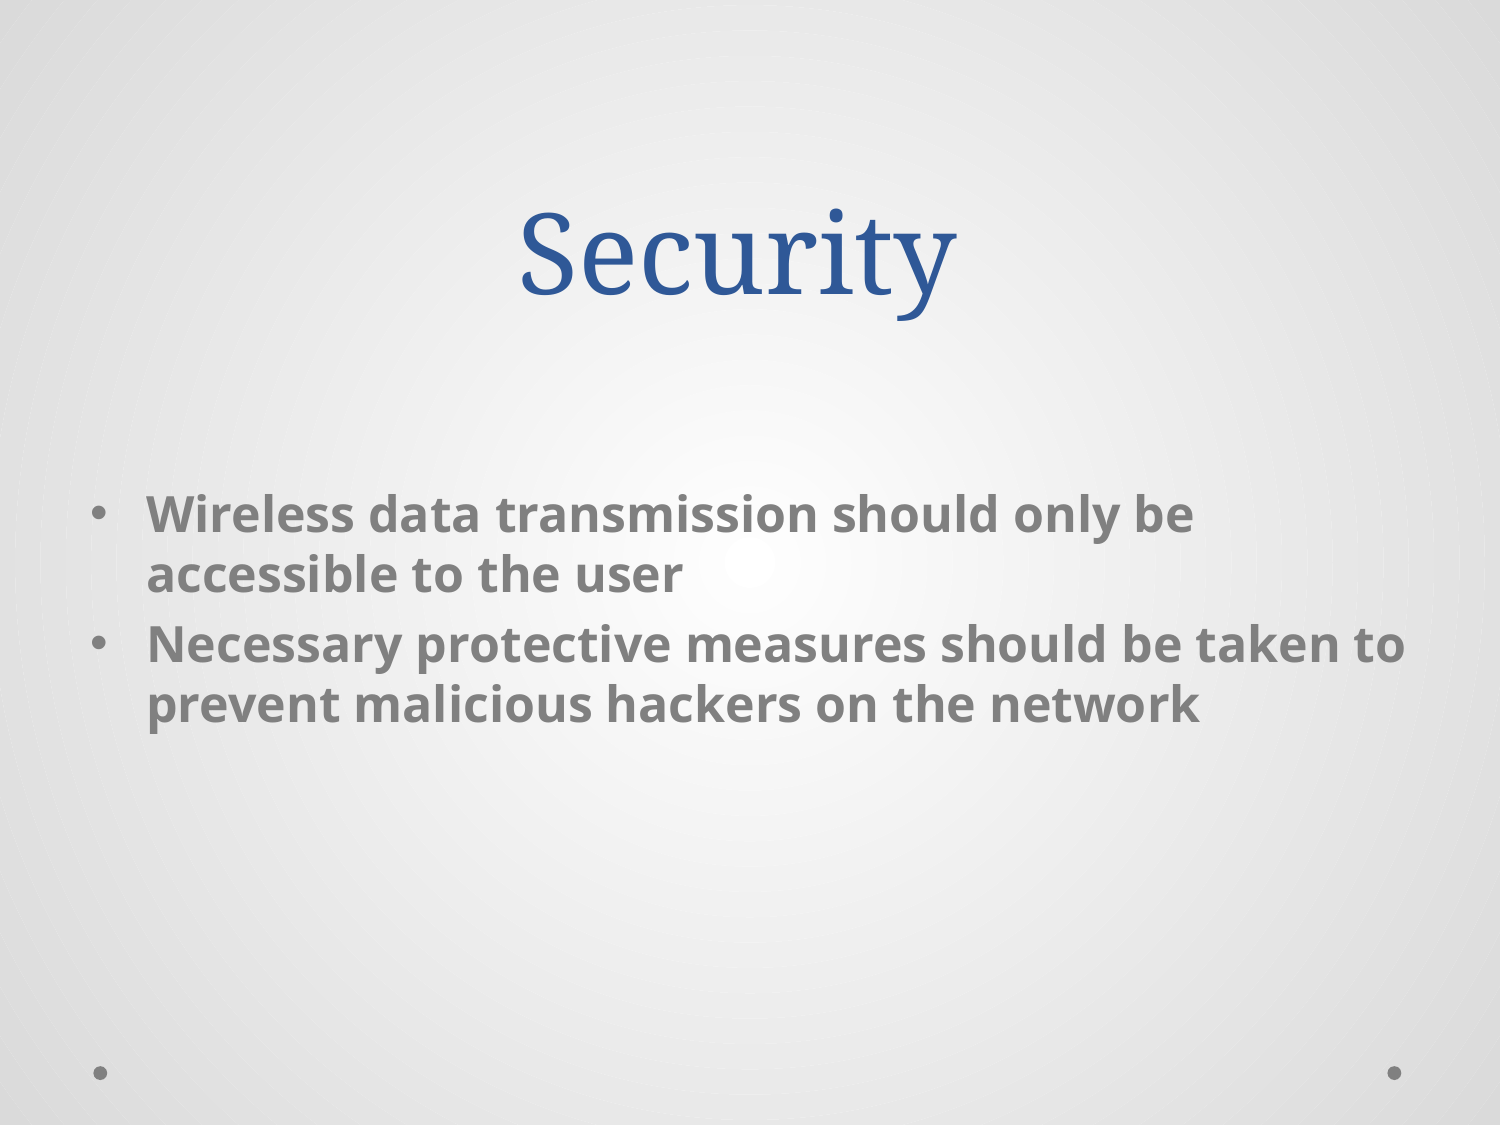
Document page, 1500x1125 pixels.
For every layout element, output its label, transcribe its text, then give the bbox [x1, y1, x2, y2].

title Security [62, 112, 1413, 325]
list Wireless data transmission should only be accessible to the user Necessary protective measures should be taken to prevent malicious hackers on the network [75, 474, 1425, 980]
